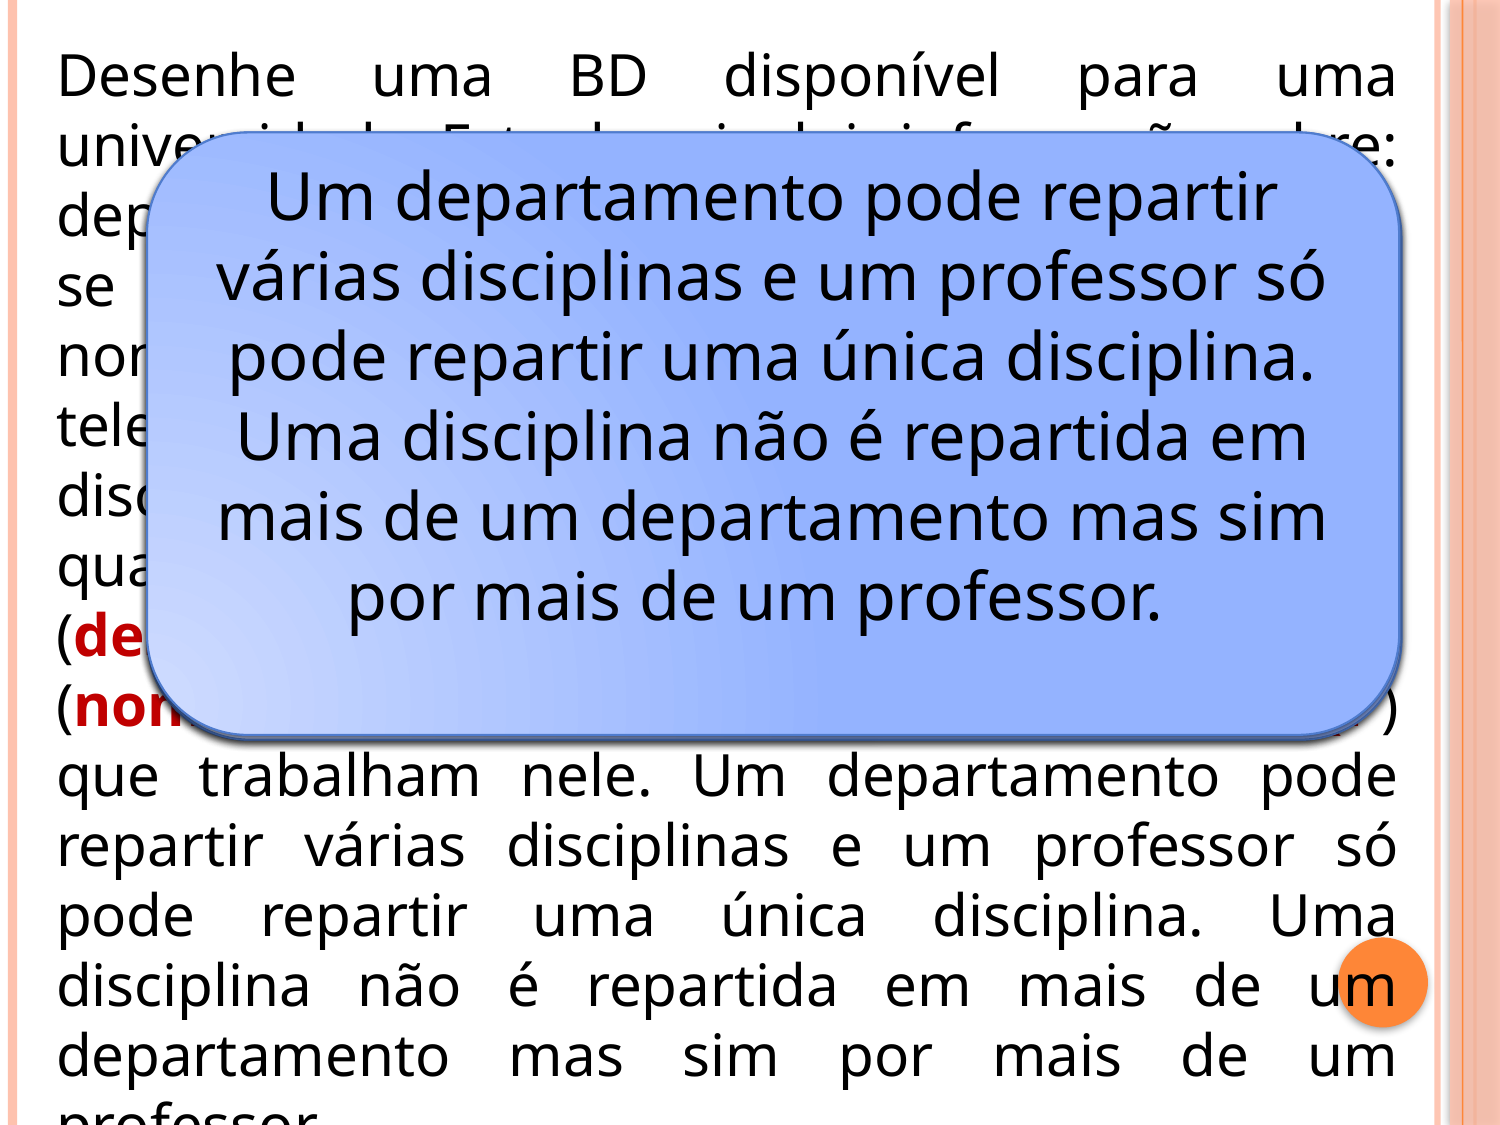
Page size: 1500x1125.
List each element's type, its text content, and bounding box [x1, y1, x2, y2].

list Desenhe uma BD disponível para uma universidade. Esta deve incluir informação sobre: departamentos, professores e as disciplinas que se repartem. Dos professores se conhece o nome (nomeP), a categoria docente (CD), seus telefones (telefones) e seu bilhete (bilhete). Das disciplinas se conhece seu nome (nomeD), quantidade de horas (QH) e sua descrição (descrição) e dos departamentos seu nome (nomeDE) e a quantidade de professores (QP) que trabalham nele. Um departamento pode repartir várias disciplinas e um professor só pode repartir uma única disciplina. Uma disciplina não é repartida em mais de um departamento mas sim por mais de um professor. [41, 30, 1414, 1024]
text_box Um departamento pode repartir várias disciplinas e um professor só pode repartir uma única disciplina. Uma disciplina não é repartida em mais de um departamento mas sim por mais de um professor. [146, 131, 1401, 736]
